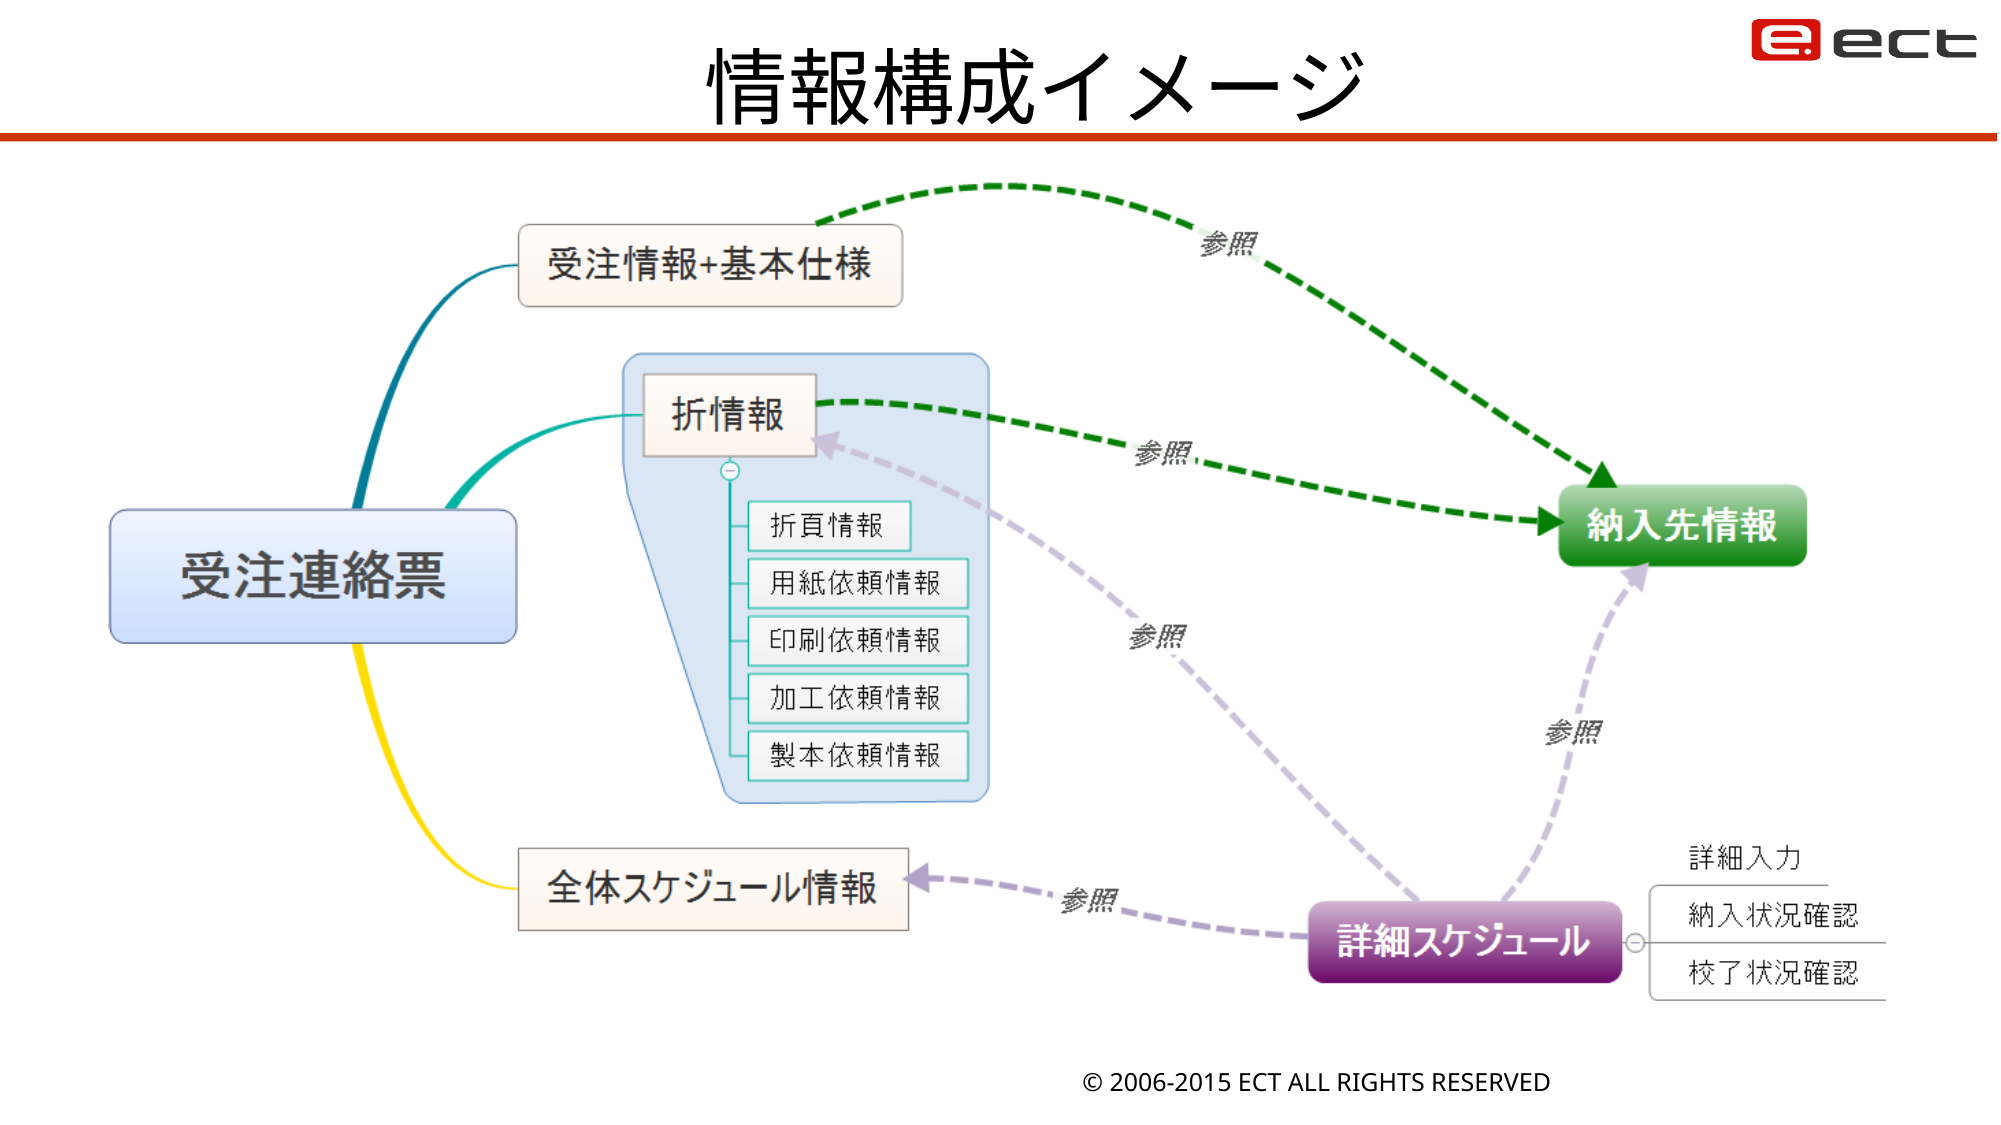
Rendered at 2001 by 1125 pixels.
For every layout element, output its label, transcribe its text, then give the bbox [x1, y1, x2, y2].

picture [1751, 19, 1977, 61]
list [102, 171, 1903, 1013]
title 情報構成イメージ [338, 45, 1736, 126]
